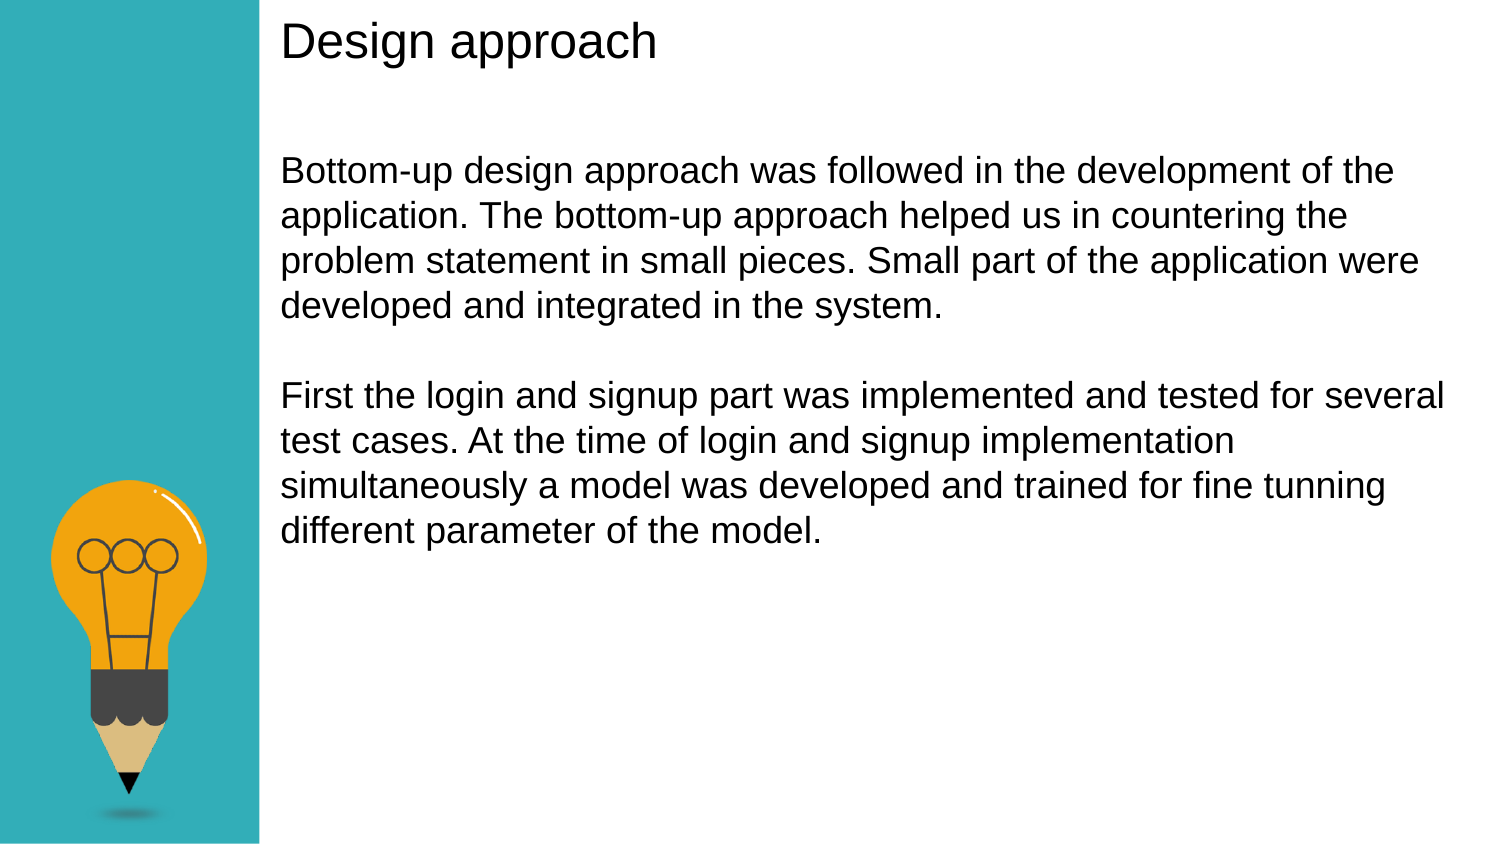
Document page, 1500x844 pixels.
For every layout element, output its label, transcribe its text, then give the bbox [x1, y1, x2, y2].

text_box Bottom-up design approach was followed in the development of the application. The bottom-up approach helped us in countering the problem statement in small pieces. Small part of the application were developed and integrated in the system. First the login and signup part was implemented and tested for several test cases. At the time of login and signup implementation simultaneously a model was developed and trained for fine tunning different parameter of the model. [265, 138, 1500, 559]
picture [51, 480, 207, 826]
text_box Design approach [265, 1, 1500, 76]
